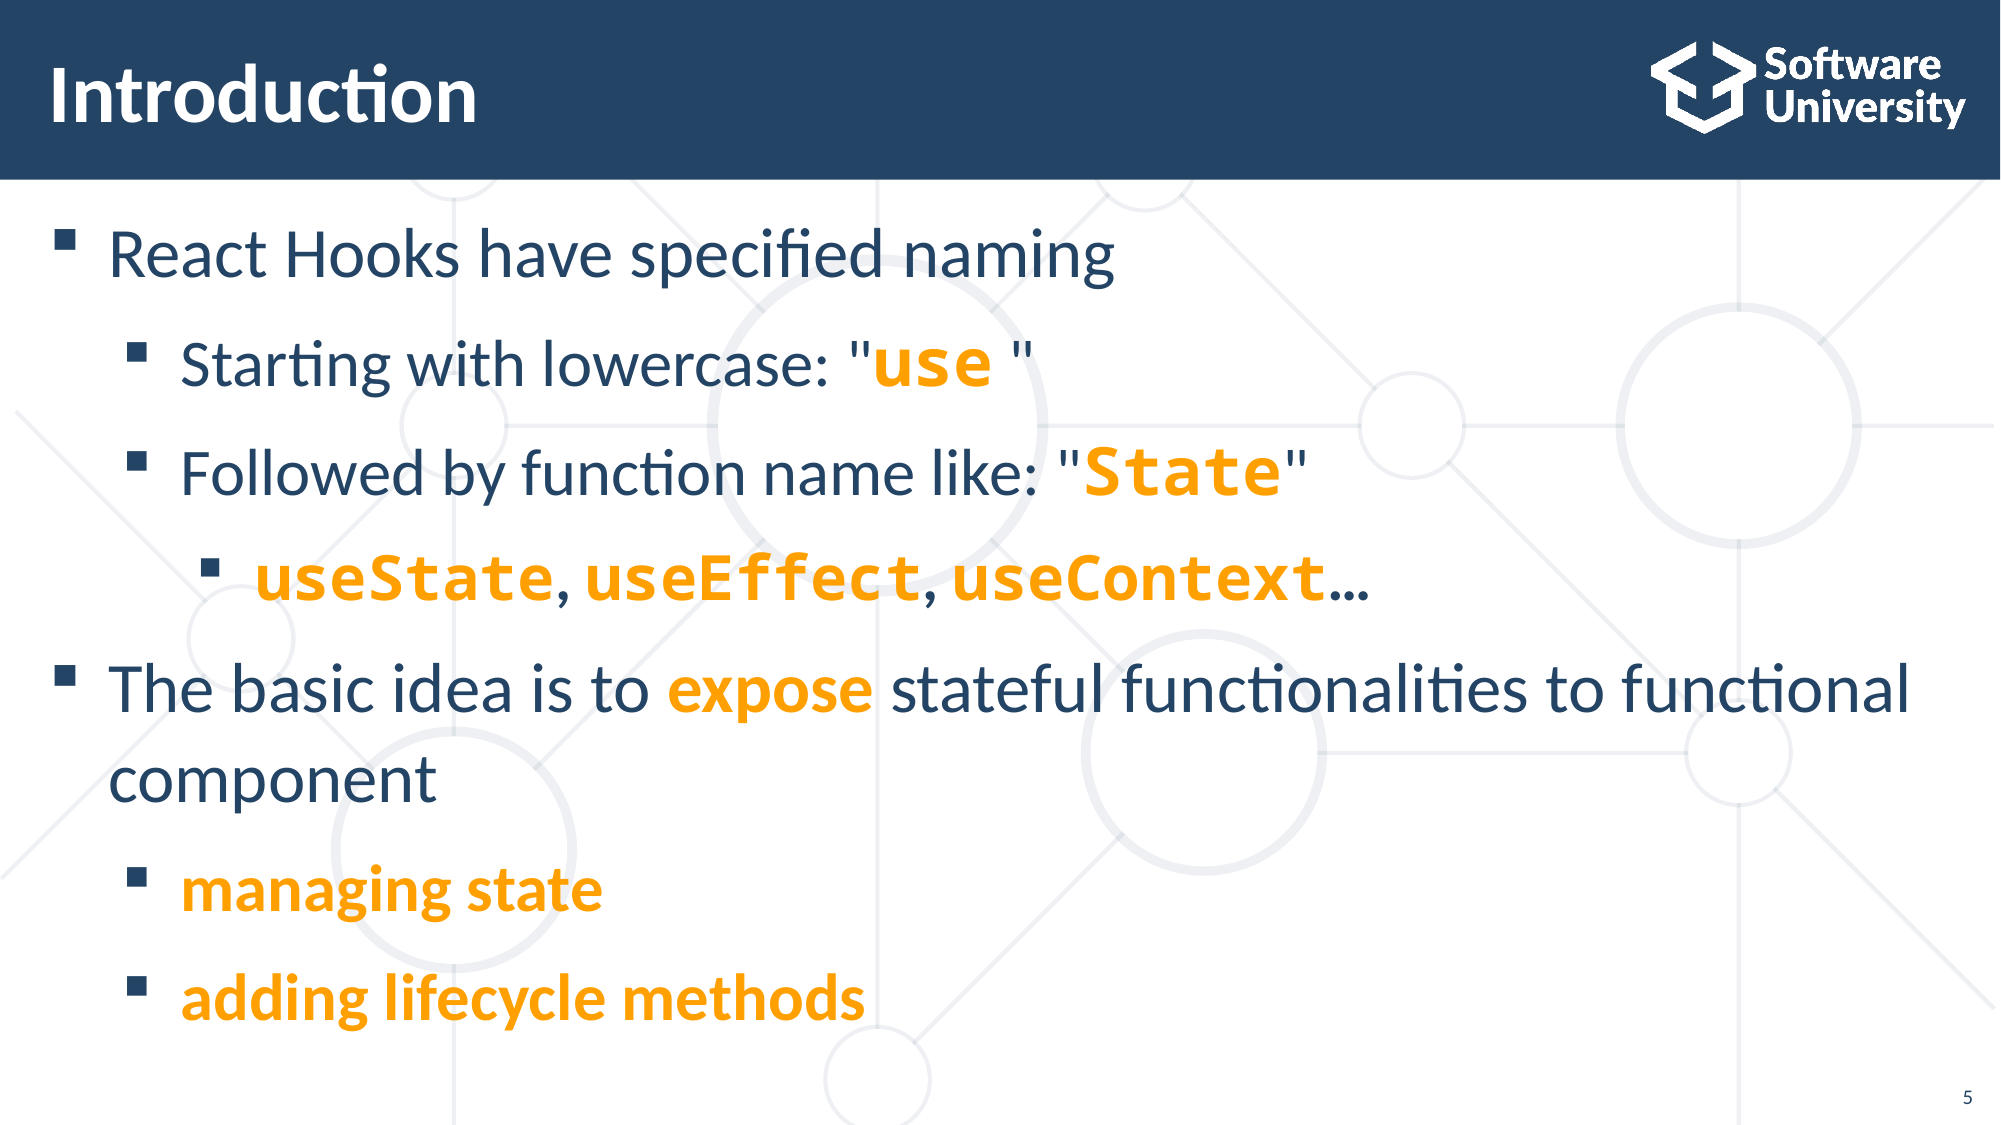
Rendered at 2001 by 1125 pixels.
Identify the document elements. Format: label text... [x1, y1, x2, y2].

picture [1651, 41, 1966, 134]
title Introduction [31, 16, 1625, 162]
list React Hooks have specified naming Starting with lowercase: "use " Followed by function name like: "State" useState, useEffect, useContext… The basic idea is to expose stateful functionalities to functional component managing state adding lifecycle methods [31, 196, 1970, 1104]
slide_number 5 [1927, 1067, 1989, 1117]
